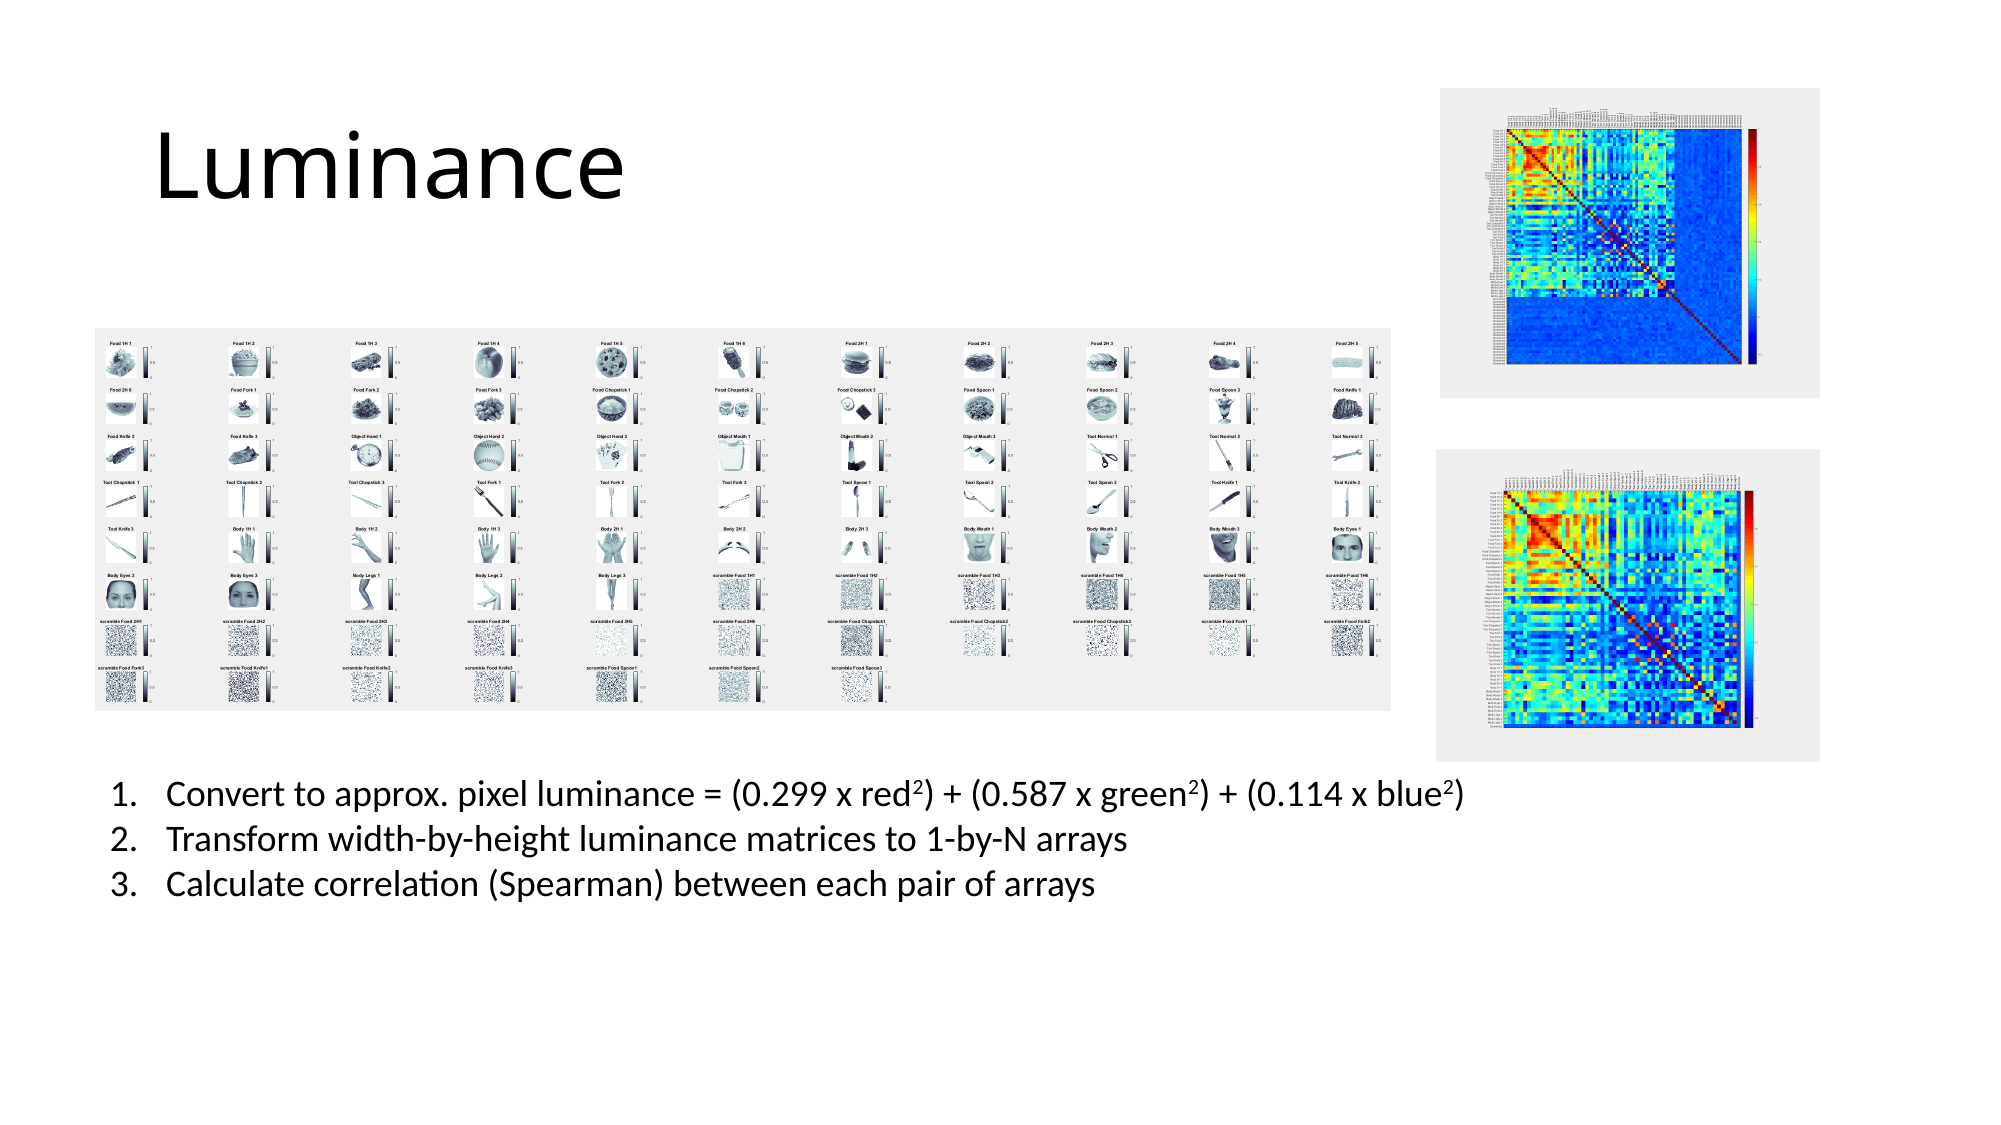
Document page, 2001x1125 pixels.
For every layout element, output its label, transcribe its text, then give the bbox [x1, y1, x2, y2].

picture [1436, 449, 1820, 762]
picture [95, 328, 1391, 711]
picture [1440, 88, 1820, 398]
text_box Convert to approx. pixel luminance = (0.299 x red2) + (0.587 x green2) + (0.114 x blue2) Transform width-by-height luminance matrices to 1-by-N arrays Calculate correlation (Spearman) between each pair of arrays [95, 761, 1863, 911]
title Luminance [137, 59, 1863, 278]
